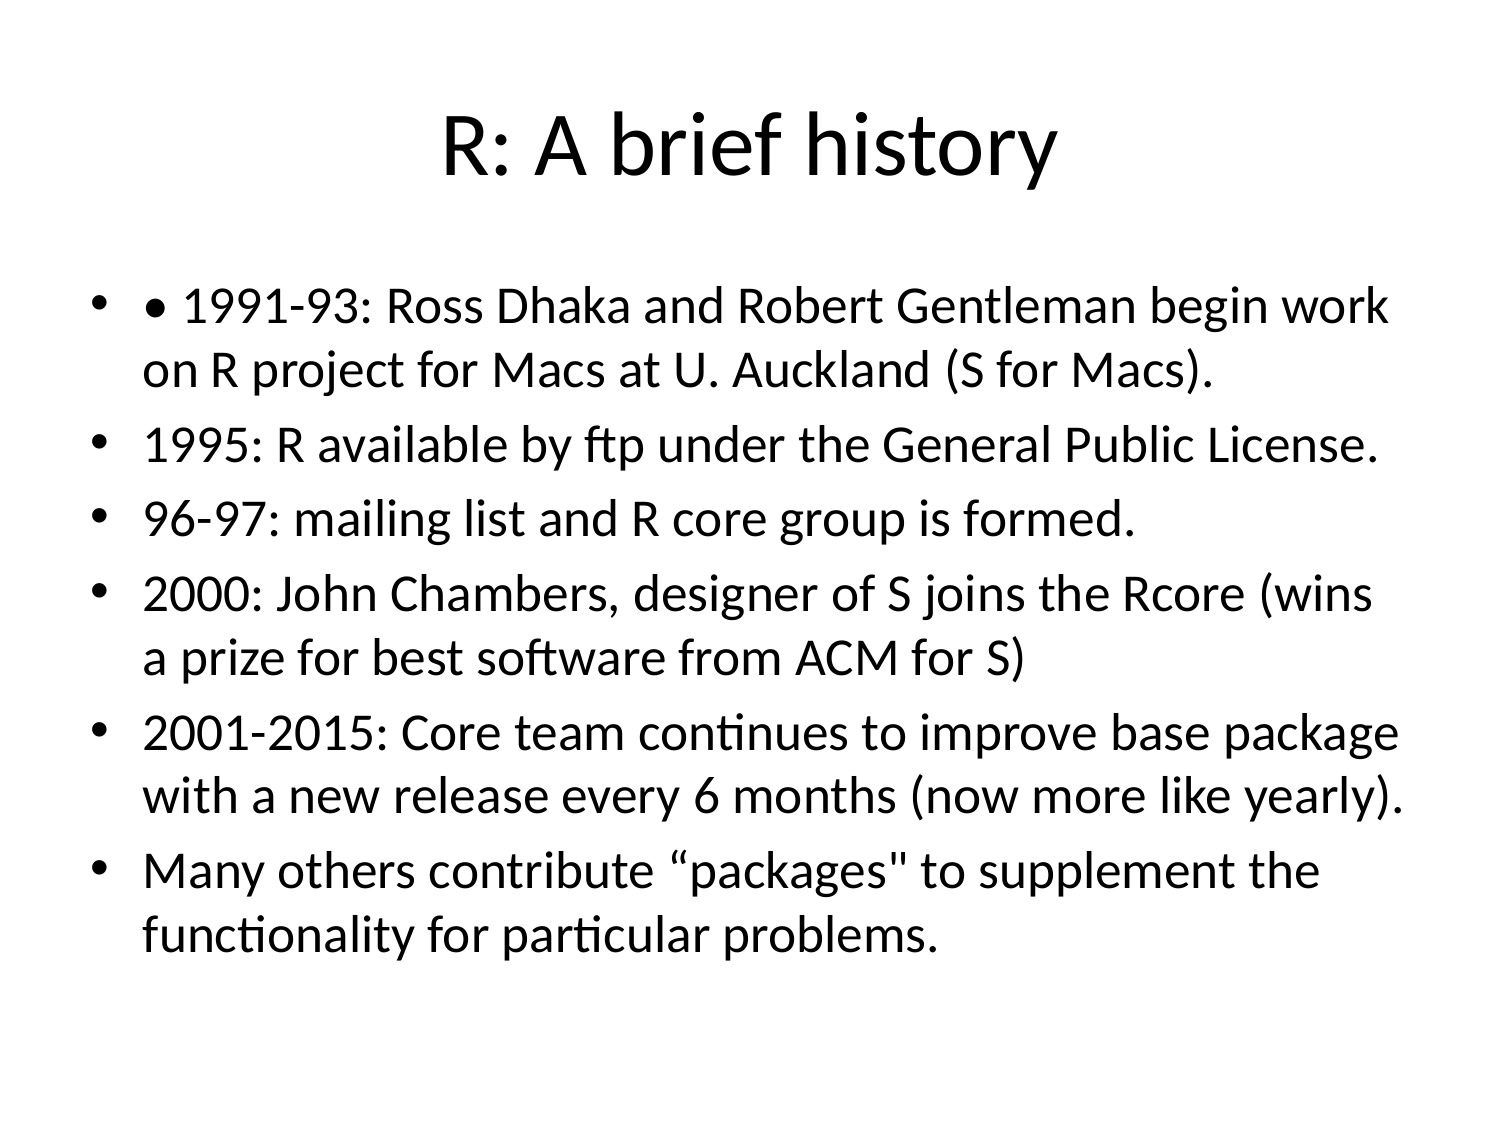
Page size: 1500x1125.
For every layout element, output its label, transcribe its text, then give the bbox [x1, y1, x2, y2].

list • 1991-93: Ross Dhaka and Robert Gentleman begin work on R project for Macs at U. Auckland (S for Macs). 1995: R available by ftp under the General Public License. 96-97: mailing list and R core group is formed. 2000: John Chambers, designer of S joins the Rcore (wins a prize for best software from ACM for S) 2001-2015: Core team continues to improve base package with a new release every 6 months (now more like yearly). Many others contribute “packages" to supplement the functionality for particular problems. [75, 262, 1425, 1005]
title R: A brief history [75, 45, 1425, 233]
